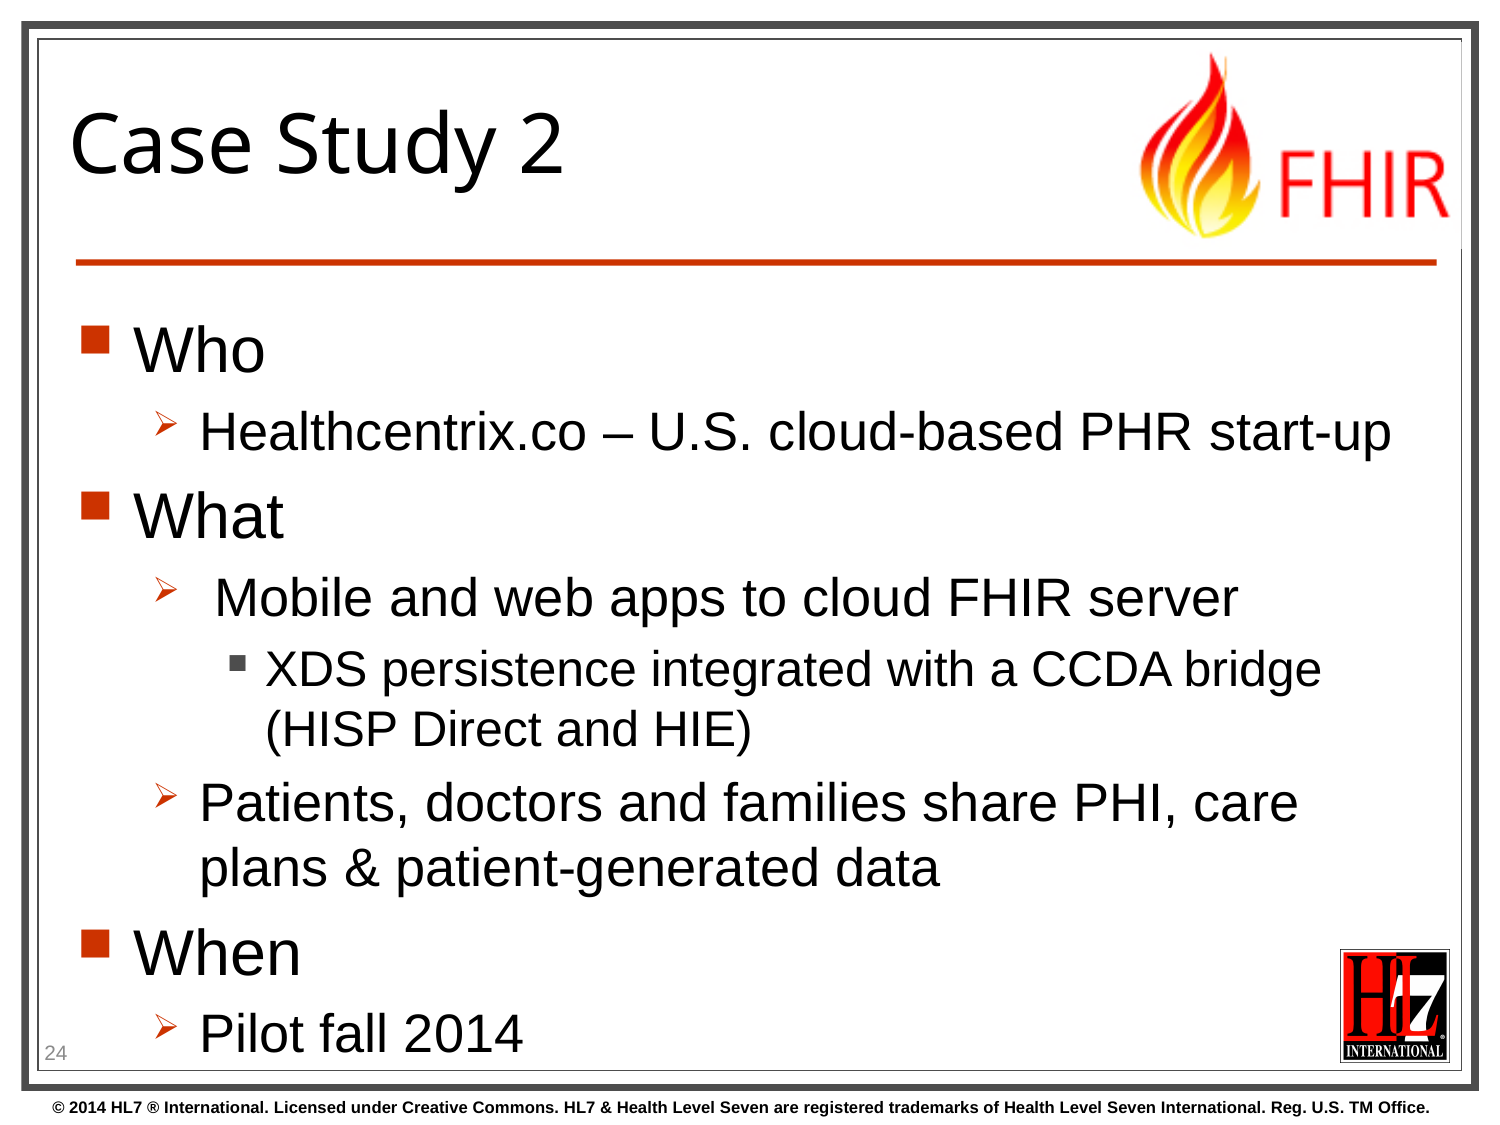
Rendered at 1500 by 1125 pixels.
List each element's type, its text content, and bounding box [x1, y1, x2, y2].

slide_number 24 [29, 1034, 148, 1071]
list Who Healthcentrix.co – U.S. cloud-based PHR start-up What Mobile and web apps to cloud FHIR server XDS persistence integrated with a CCDA bridge (HISP Direct and HIE) Patients, doctors and families share PHI, care plans & patient-generated data When Pilot fall 2014 [62, 299, 1438, 1035]
title Case Study 2 [53, 54, 1128, 244]
picture [1128, 42, 1462, 249]
picture [1340, 949, 1450, 1063]
